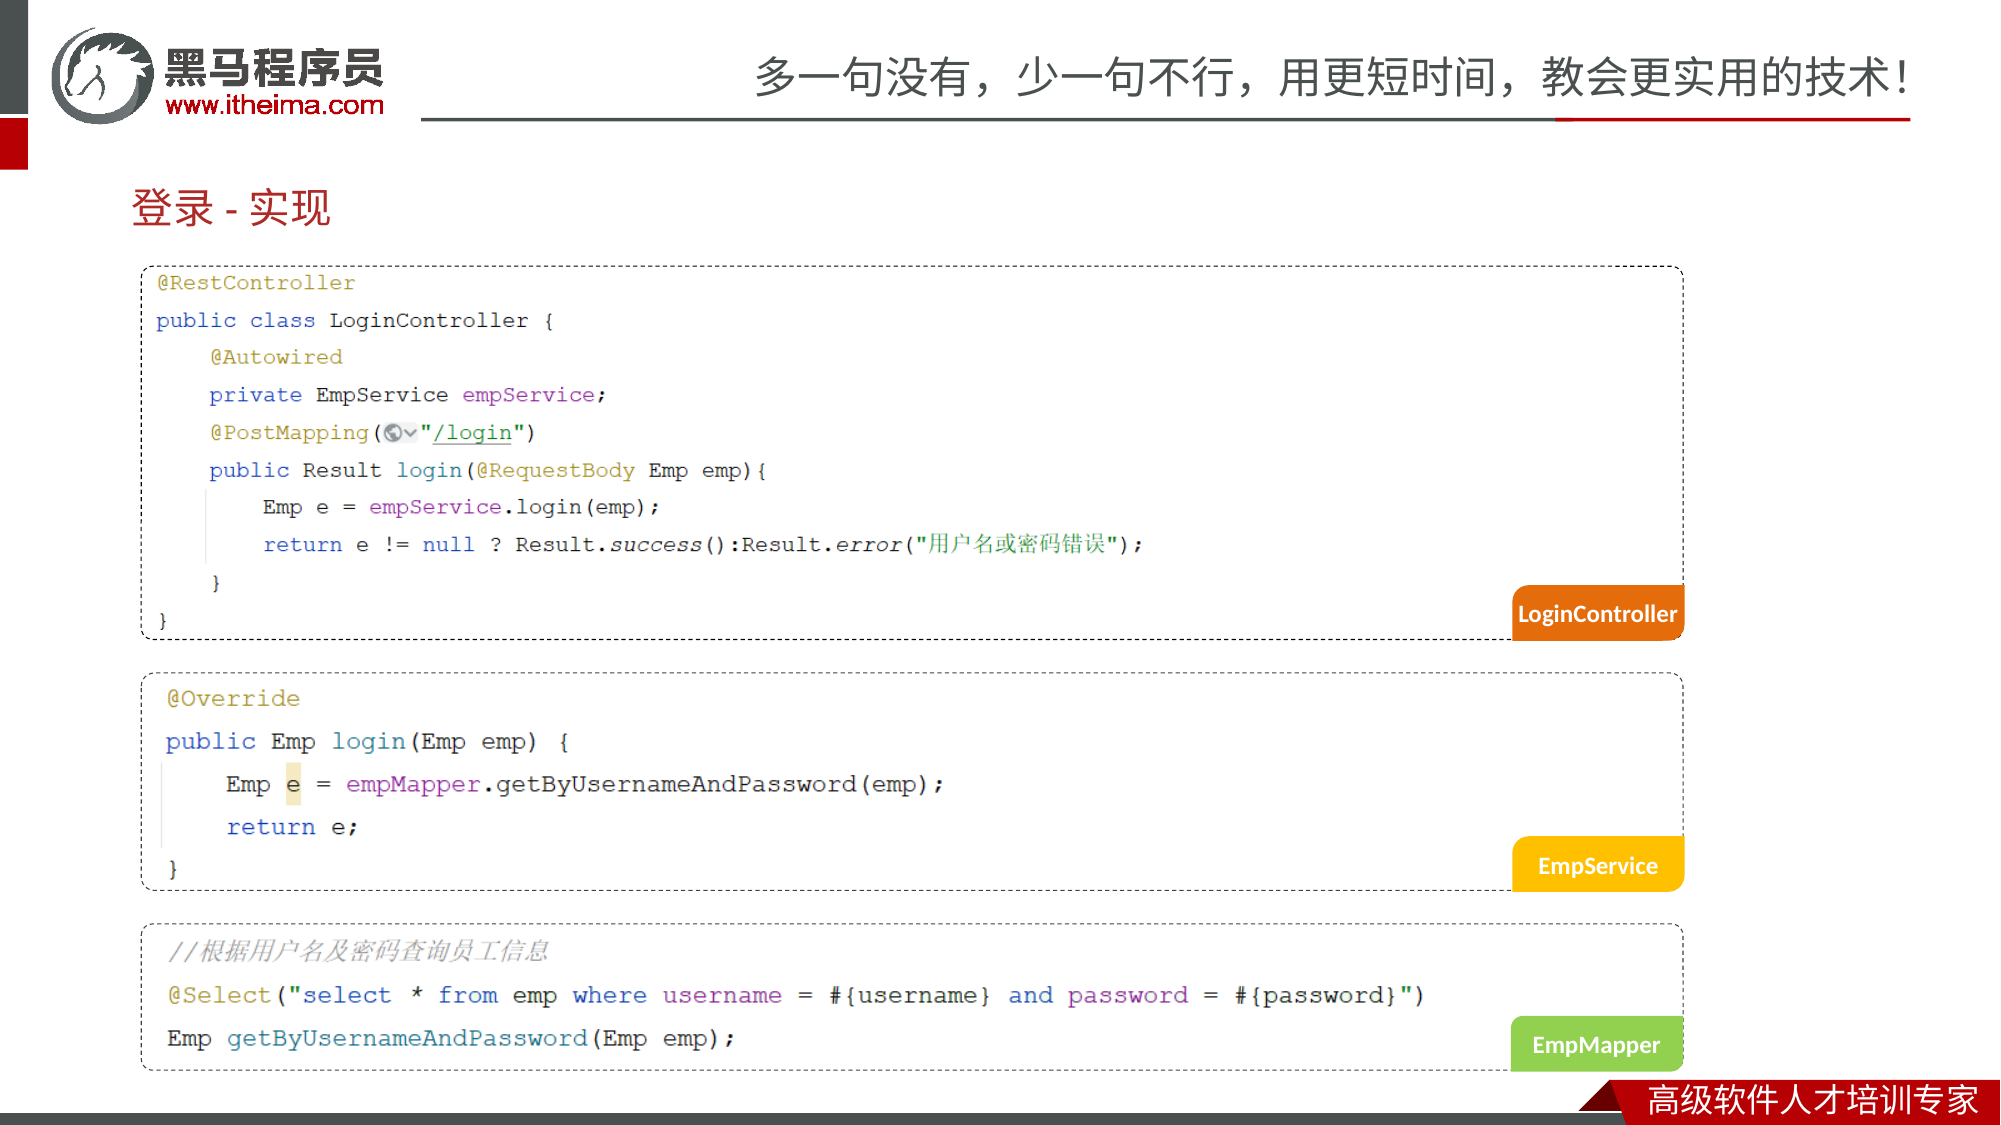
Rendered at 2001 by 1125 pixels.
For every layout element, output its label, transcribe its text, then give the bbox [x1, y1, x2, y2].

picture [140, 265, 1684, 640]
picture [140, 672, 1684, 891]
title 登录-实现 [116, 164, 1880, 250]
picture [140, 923, 1684, 1071]
picture [50, 26, 384, 125]
